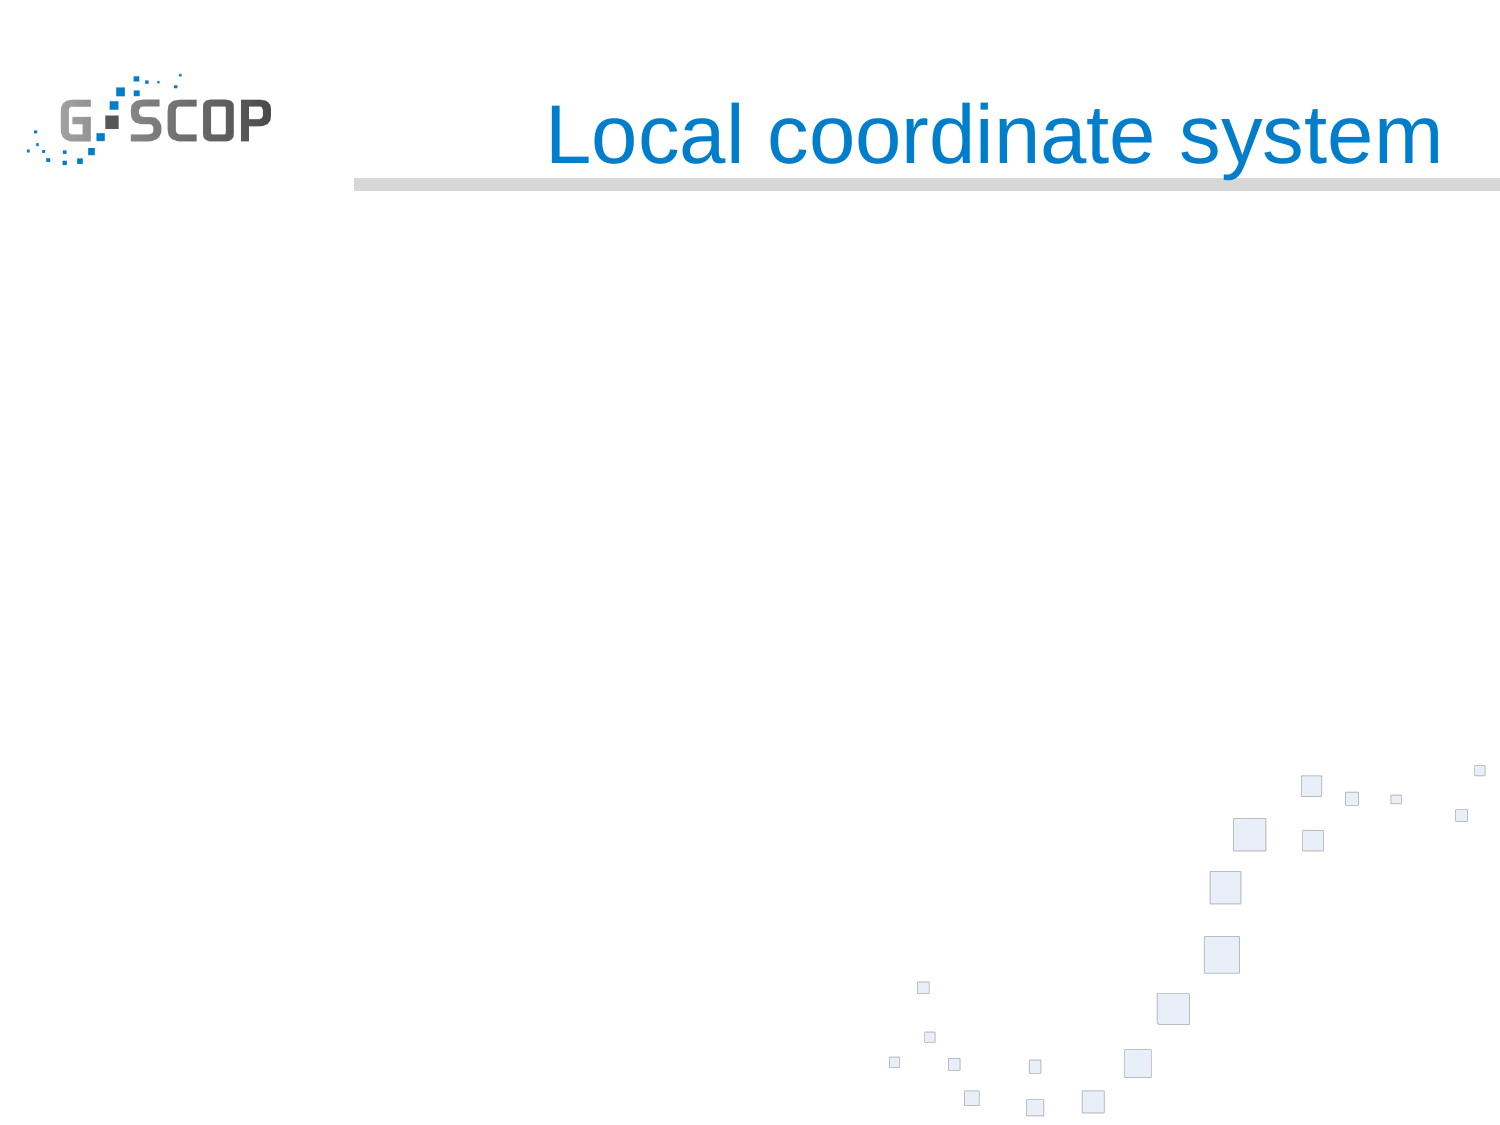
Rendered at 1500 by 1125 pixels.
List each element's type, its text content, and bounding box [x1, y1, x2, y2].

picture [23, 72, 275, 166]
title Local coordinate system [318, 9, 1459, 226]
picture [875, 757, 1500, 1125]
